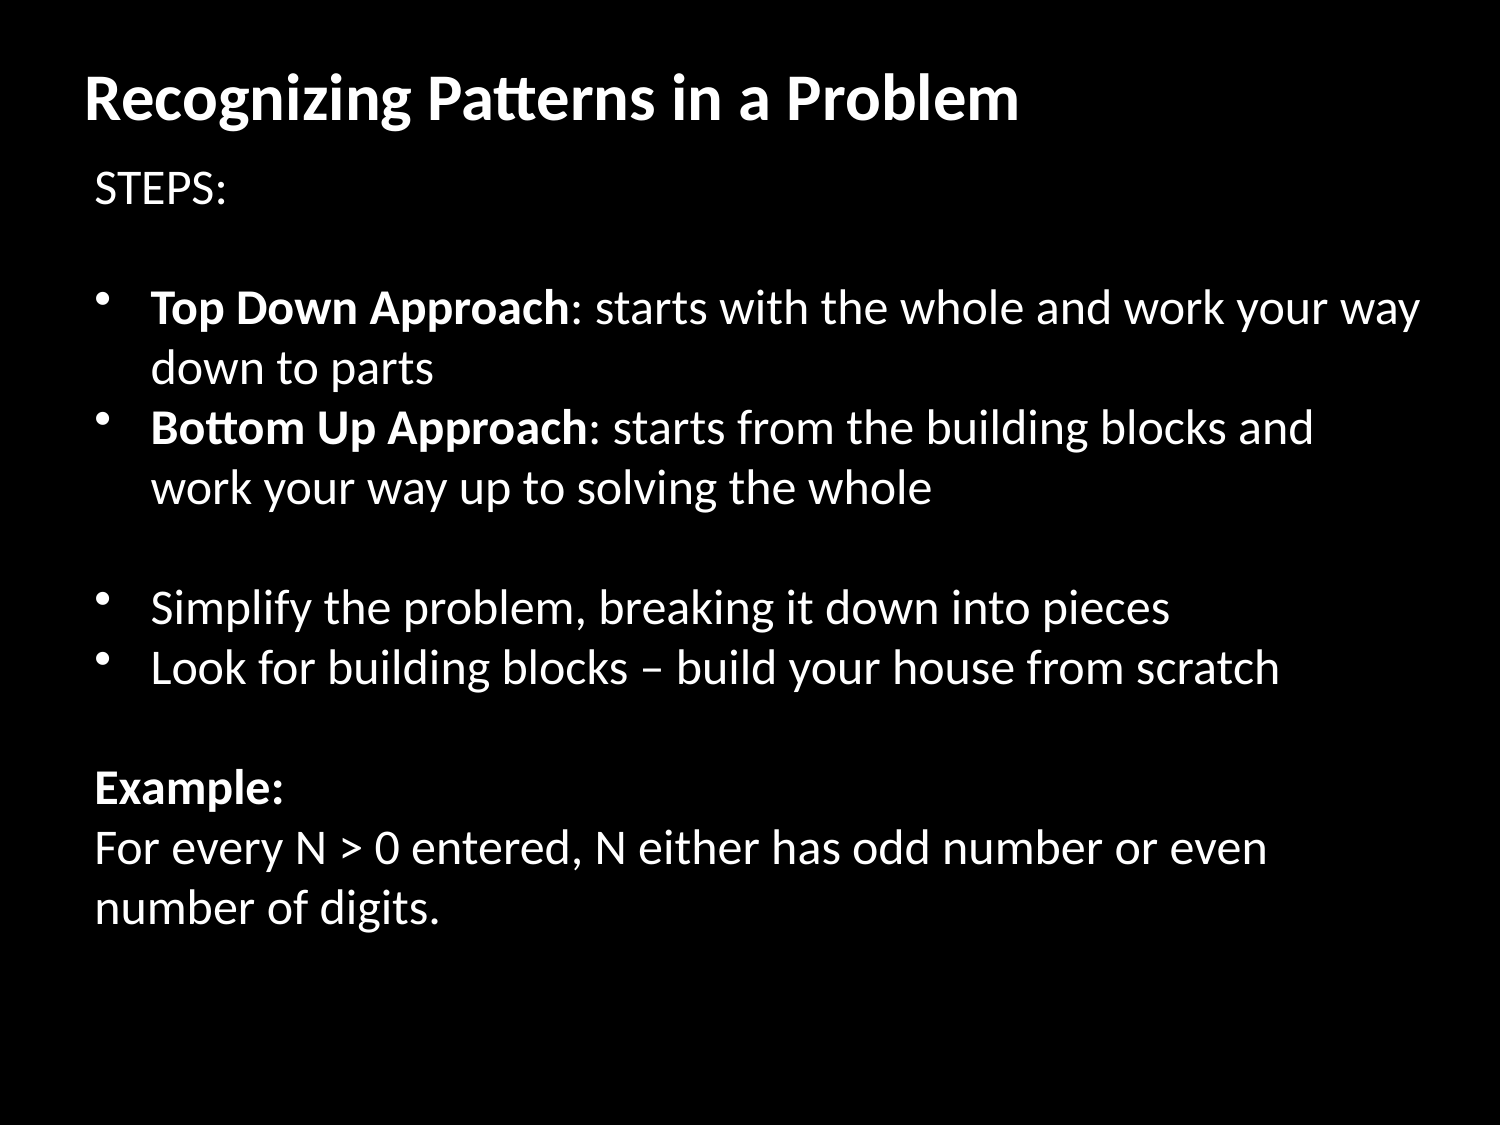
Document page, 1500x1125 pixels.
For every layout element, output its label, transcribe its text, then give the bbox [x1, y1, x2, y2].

text_box STEPS: Top Down Approach: starts with the whole and work your way down to parts Bottom Up Approach: starts from the building blocks and work your way up to solving the whole Simplify the problem, breaking it down into pieces Look for building blocks – build your house from scratch Example: For every N > 0 entered, N either has odd number or even number of digits. [79, 146, 1442, 942]
text_box Recognizing Patterns in a Problem [69, 46, 1037, 141]
